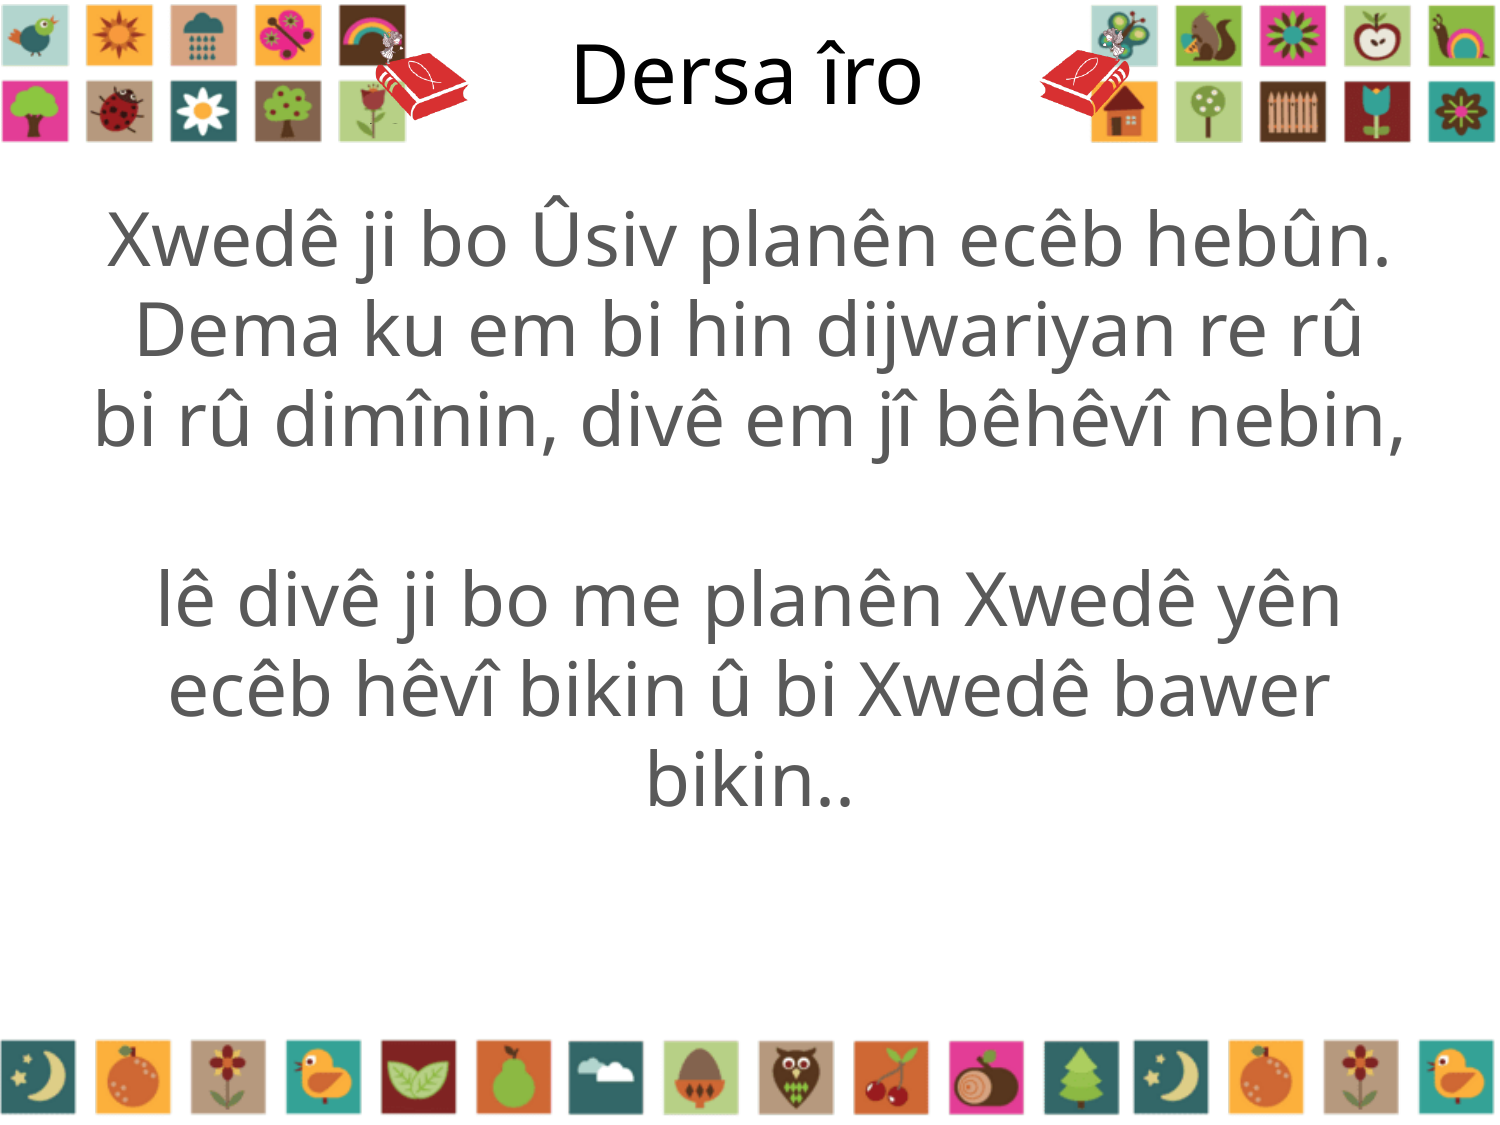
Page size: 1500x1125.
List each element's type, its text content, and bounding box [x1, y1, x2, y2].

picture [1008, 3, 1500, 150]
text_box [0, 1028, 1500, 1118]
text_box Dersa îro [425, 13, 1077, 129]
picture [0, 3, 501, 150]
text_box Xwedê ji bo Ûsiv planên ecêb hebûn. Dema ku em bi hin dijwariyan re rû bi rû dimînin, divê em jî bêhêvî nebin, lê divê ji bo me planên Xwedê yên ecêb hêvî bikin û bi Xwedê bawer bikin.. [76, 184, 1424, 830]
